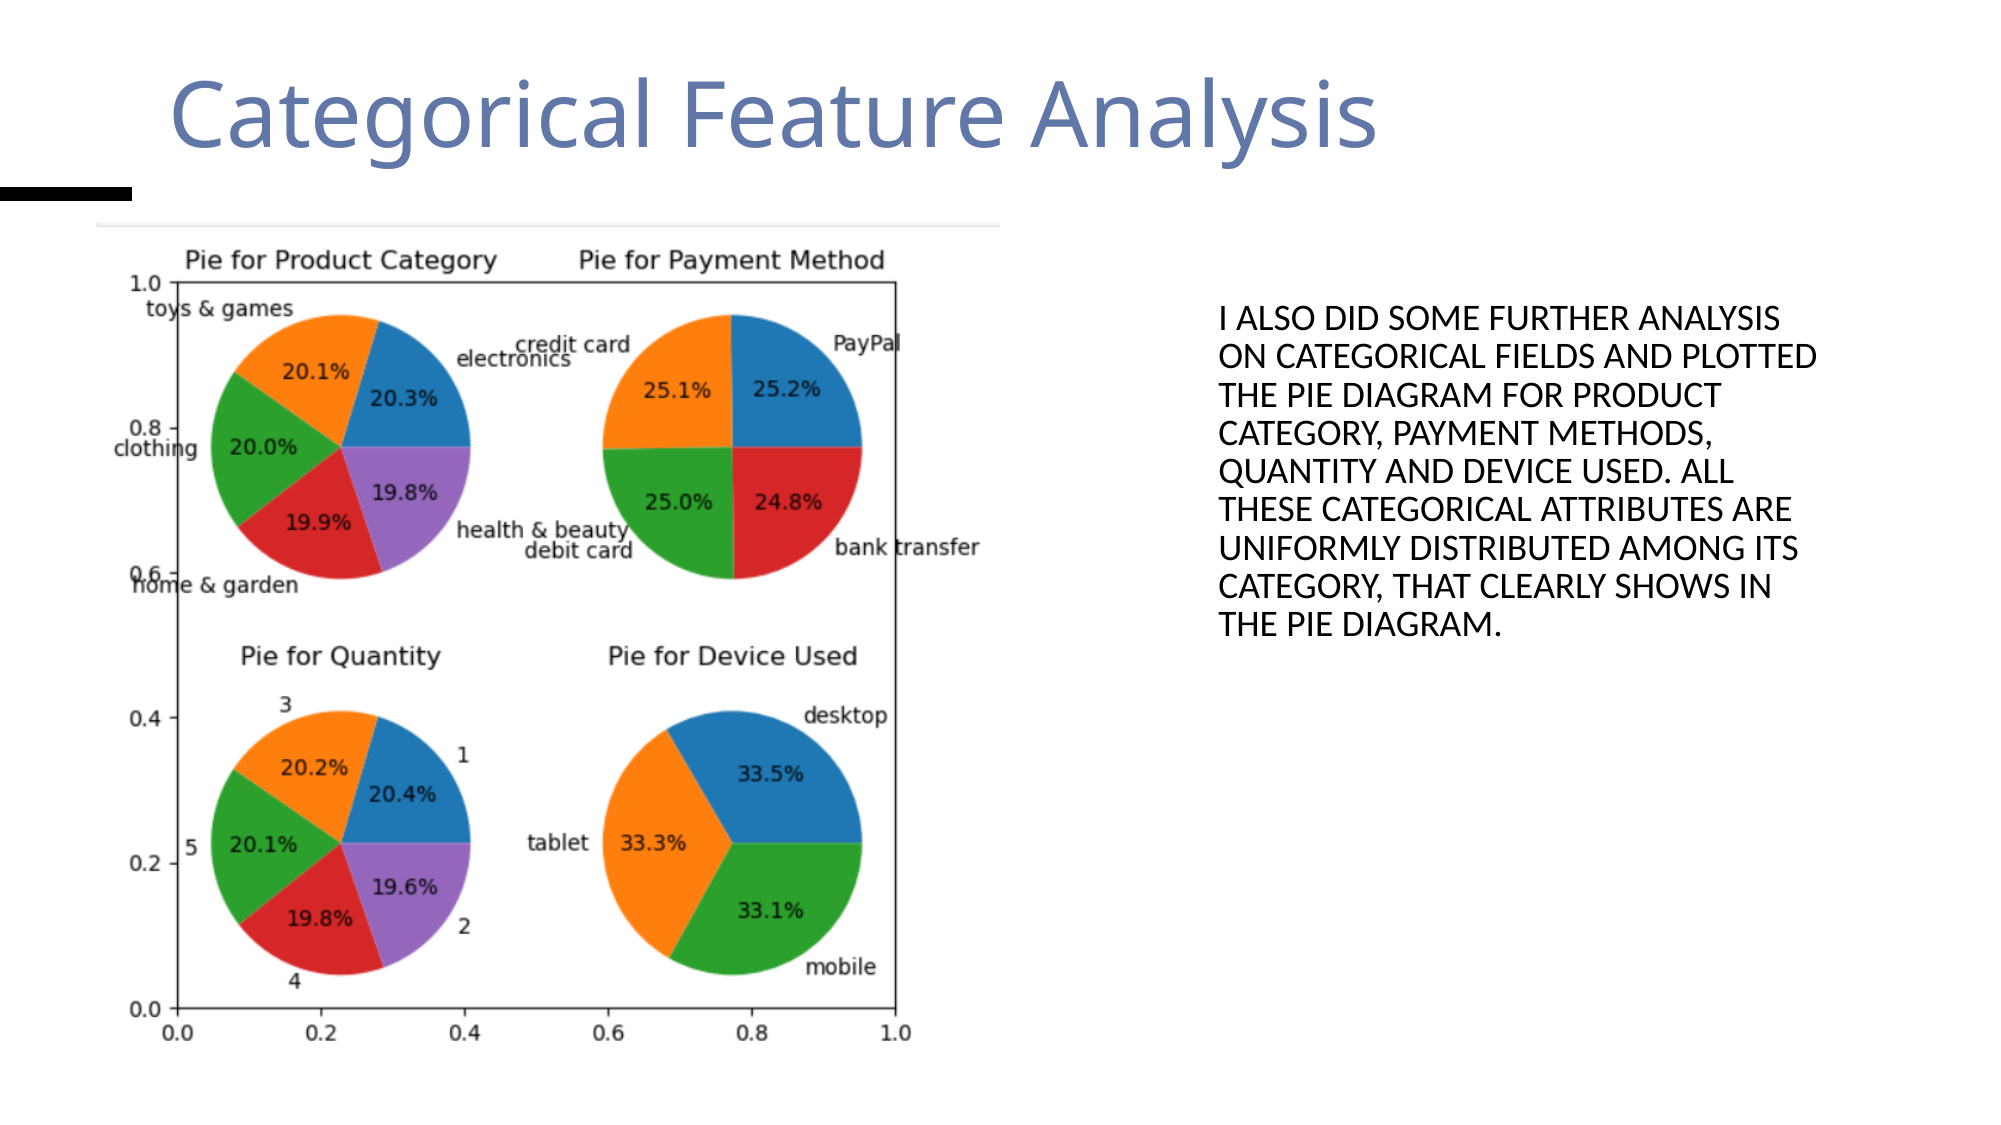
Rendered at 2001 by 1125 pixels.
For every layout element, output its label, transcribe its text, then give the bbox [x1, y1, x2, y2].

text_box I also did some further analysis on categorical fields and plotted the PIE diagram for product category, payment methods, quantity and device used. All these categorical attributes are uniformly distributed among its category, that clearly shows in the pie diagram. [1203, 292, 1846, 883]
picture [77, 222, 1000, 1080]
subtitle Categorical Feature Analysis [153, 60, 1678, 296]
